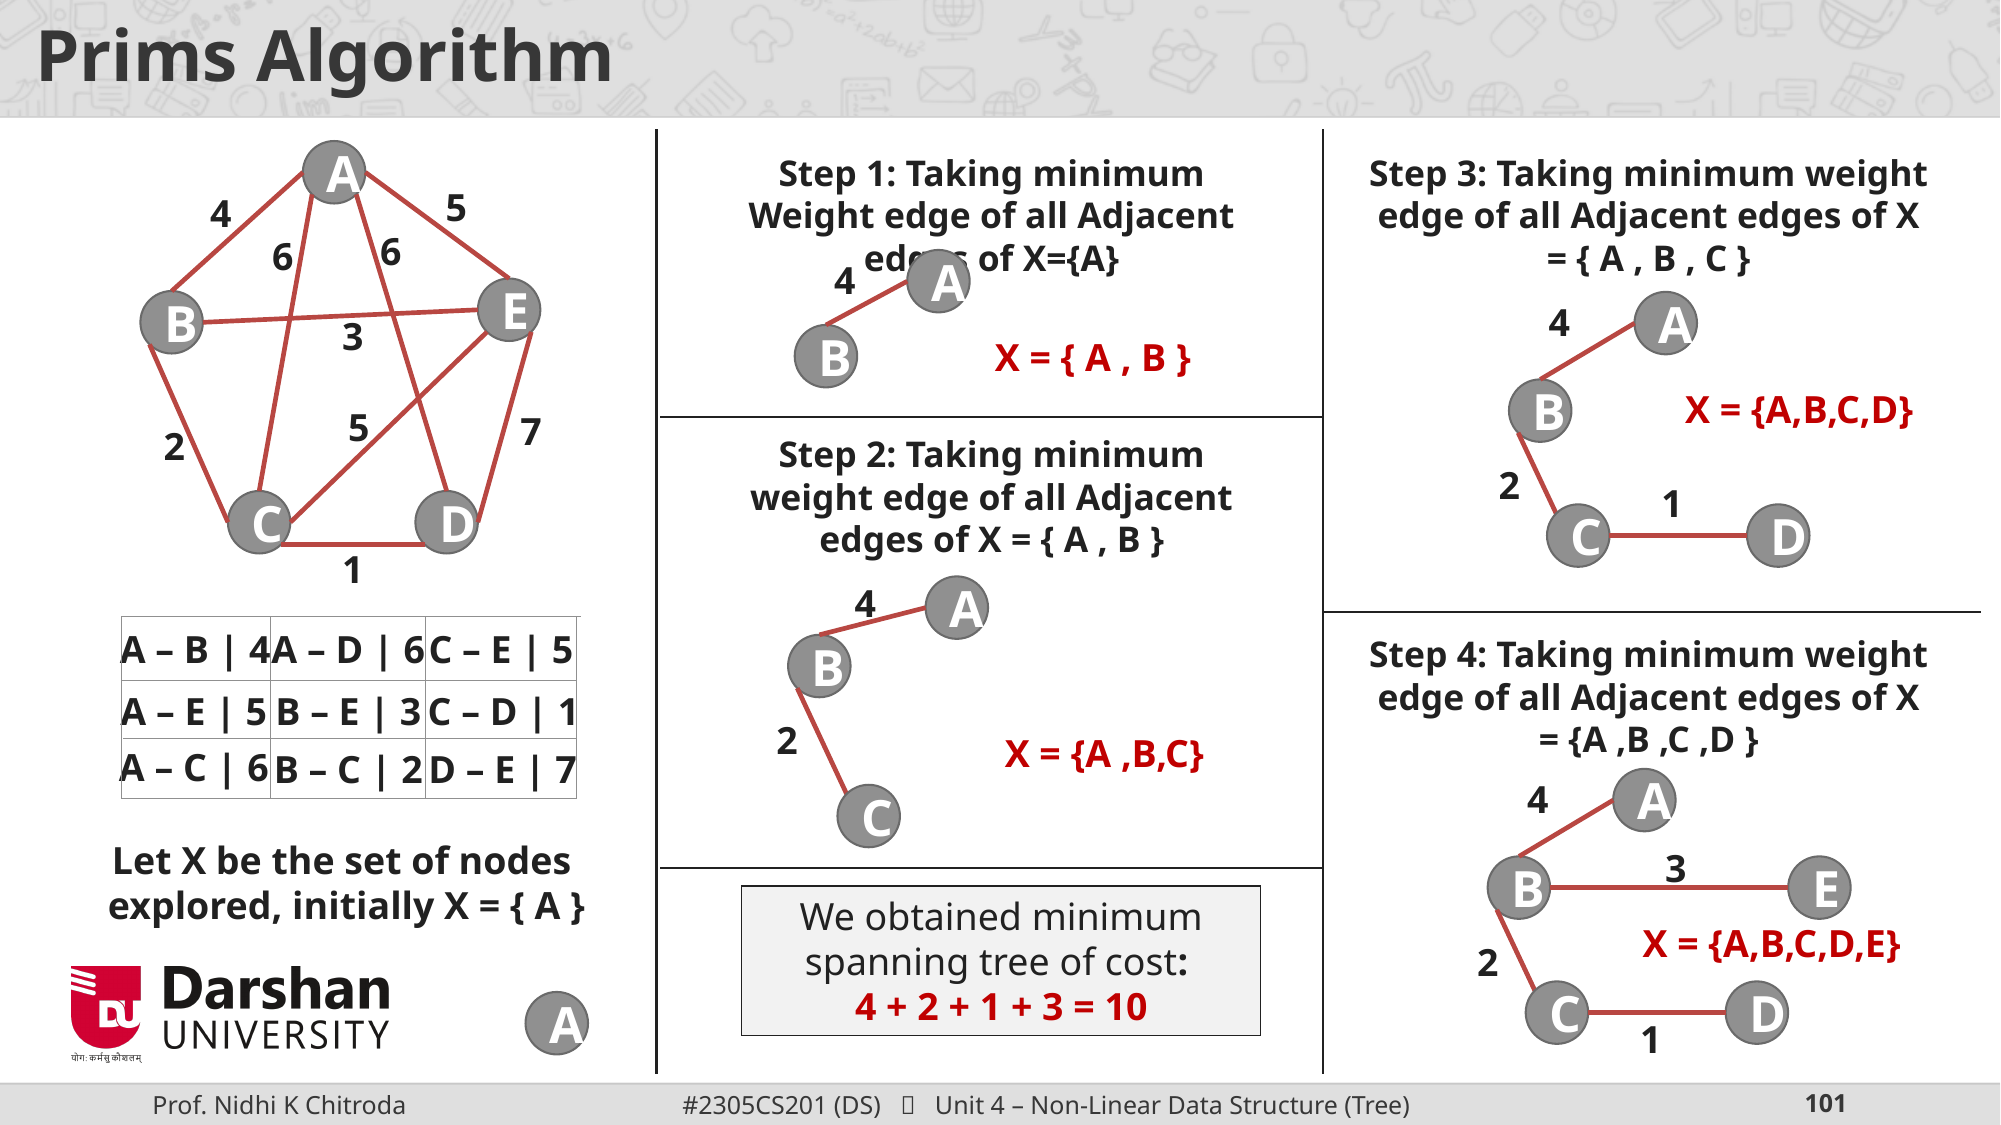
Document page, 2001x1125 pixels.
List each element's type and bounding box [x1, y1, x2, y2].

text_box [524, 990, 590, 1056]
text_box [1483, 290, 1811, 568]
text_box [1670, 378, 1929, 439]
picture [71, 966, 389, 1063]
text_box [710, 424, 1274, 568]
text_box [761, 572, 990, 849]
text_box [1352, 624, 1946, 1069]
title [0, 0, 2000, 117]
text_box [93, 829, 601, 935]
text_box [1352, 143, 1946, 286]
text_box [979, 326, 1206, 387]
text_box [990, 722, 1219, 782]
text_box [1646, 472, 1698, 533]
text_box [660, 129, 1981, 1075]
text_box [104, 616, 595, 800]
text_box [139, 139, 557, 599]
text_box [711, 143, 1273, 389]
text_box [741, 885, 1261, 1036]
